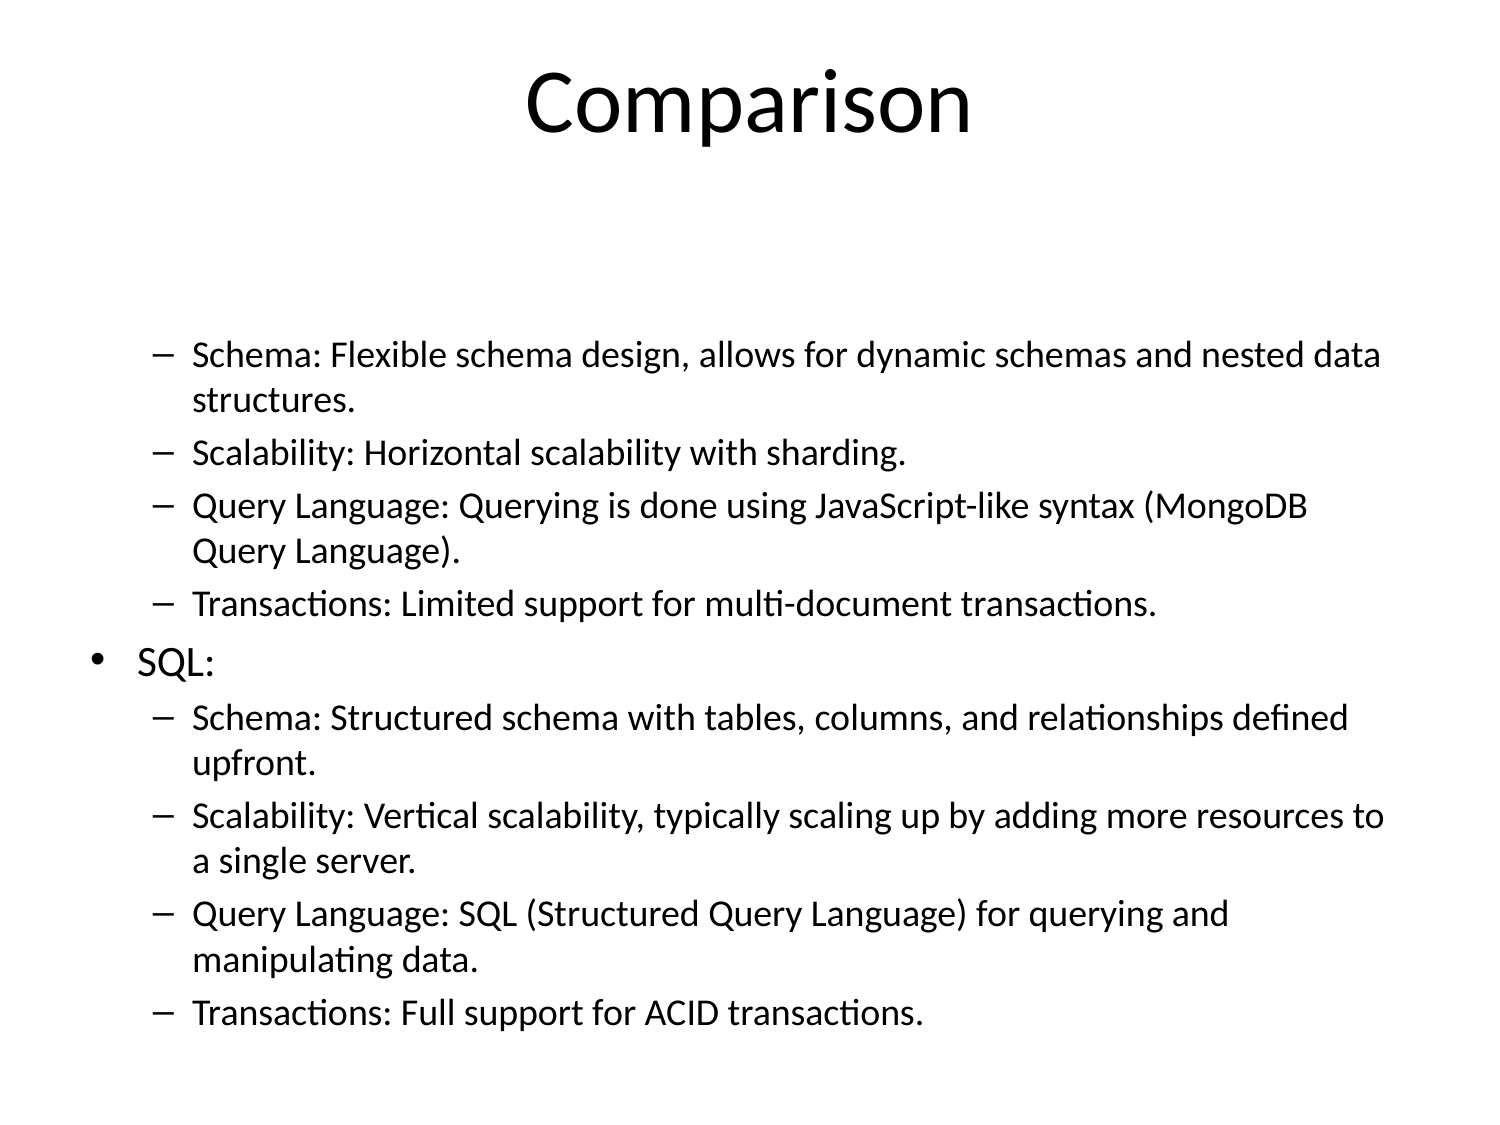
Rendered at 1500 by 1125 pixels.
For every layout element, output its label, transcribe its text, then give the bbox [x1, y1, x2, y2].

list Schema: Flexible schema design, allows for dynamic schemas and nested data structures. Scalability: Horizontal scalability with sharding. Query Language: Querying is done using JavaScript-like syntax (MongoDB Query Language). Transactions: Limited support for multi-document transactions. SQL: Schema: Structured schema with tables, columns, and relationships defined upfront. Scalability: Vertical scalability, typically scaling up by adding more resources to a single server. Query Language: SQL (Structured Query Language) for querying and manipulating data. Transactions: Full support for ACID transactions. [75, 262, 1425, 1050]
title Comparison [75, 112, 1425, 262]
